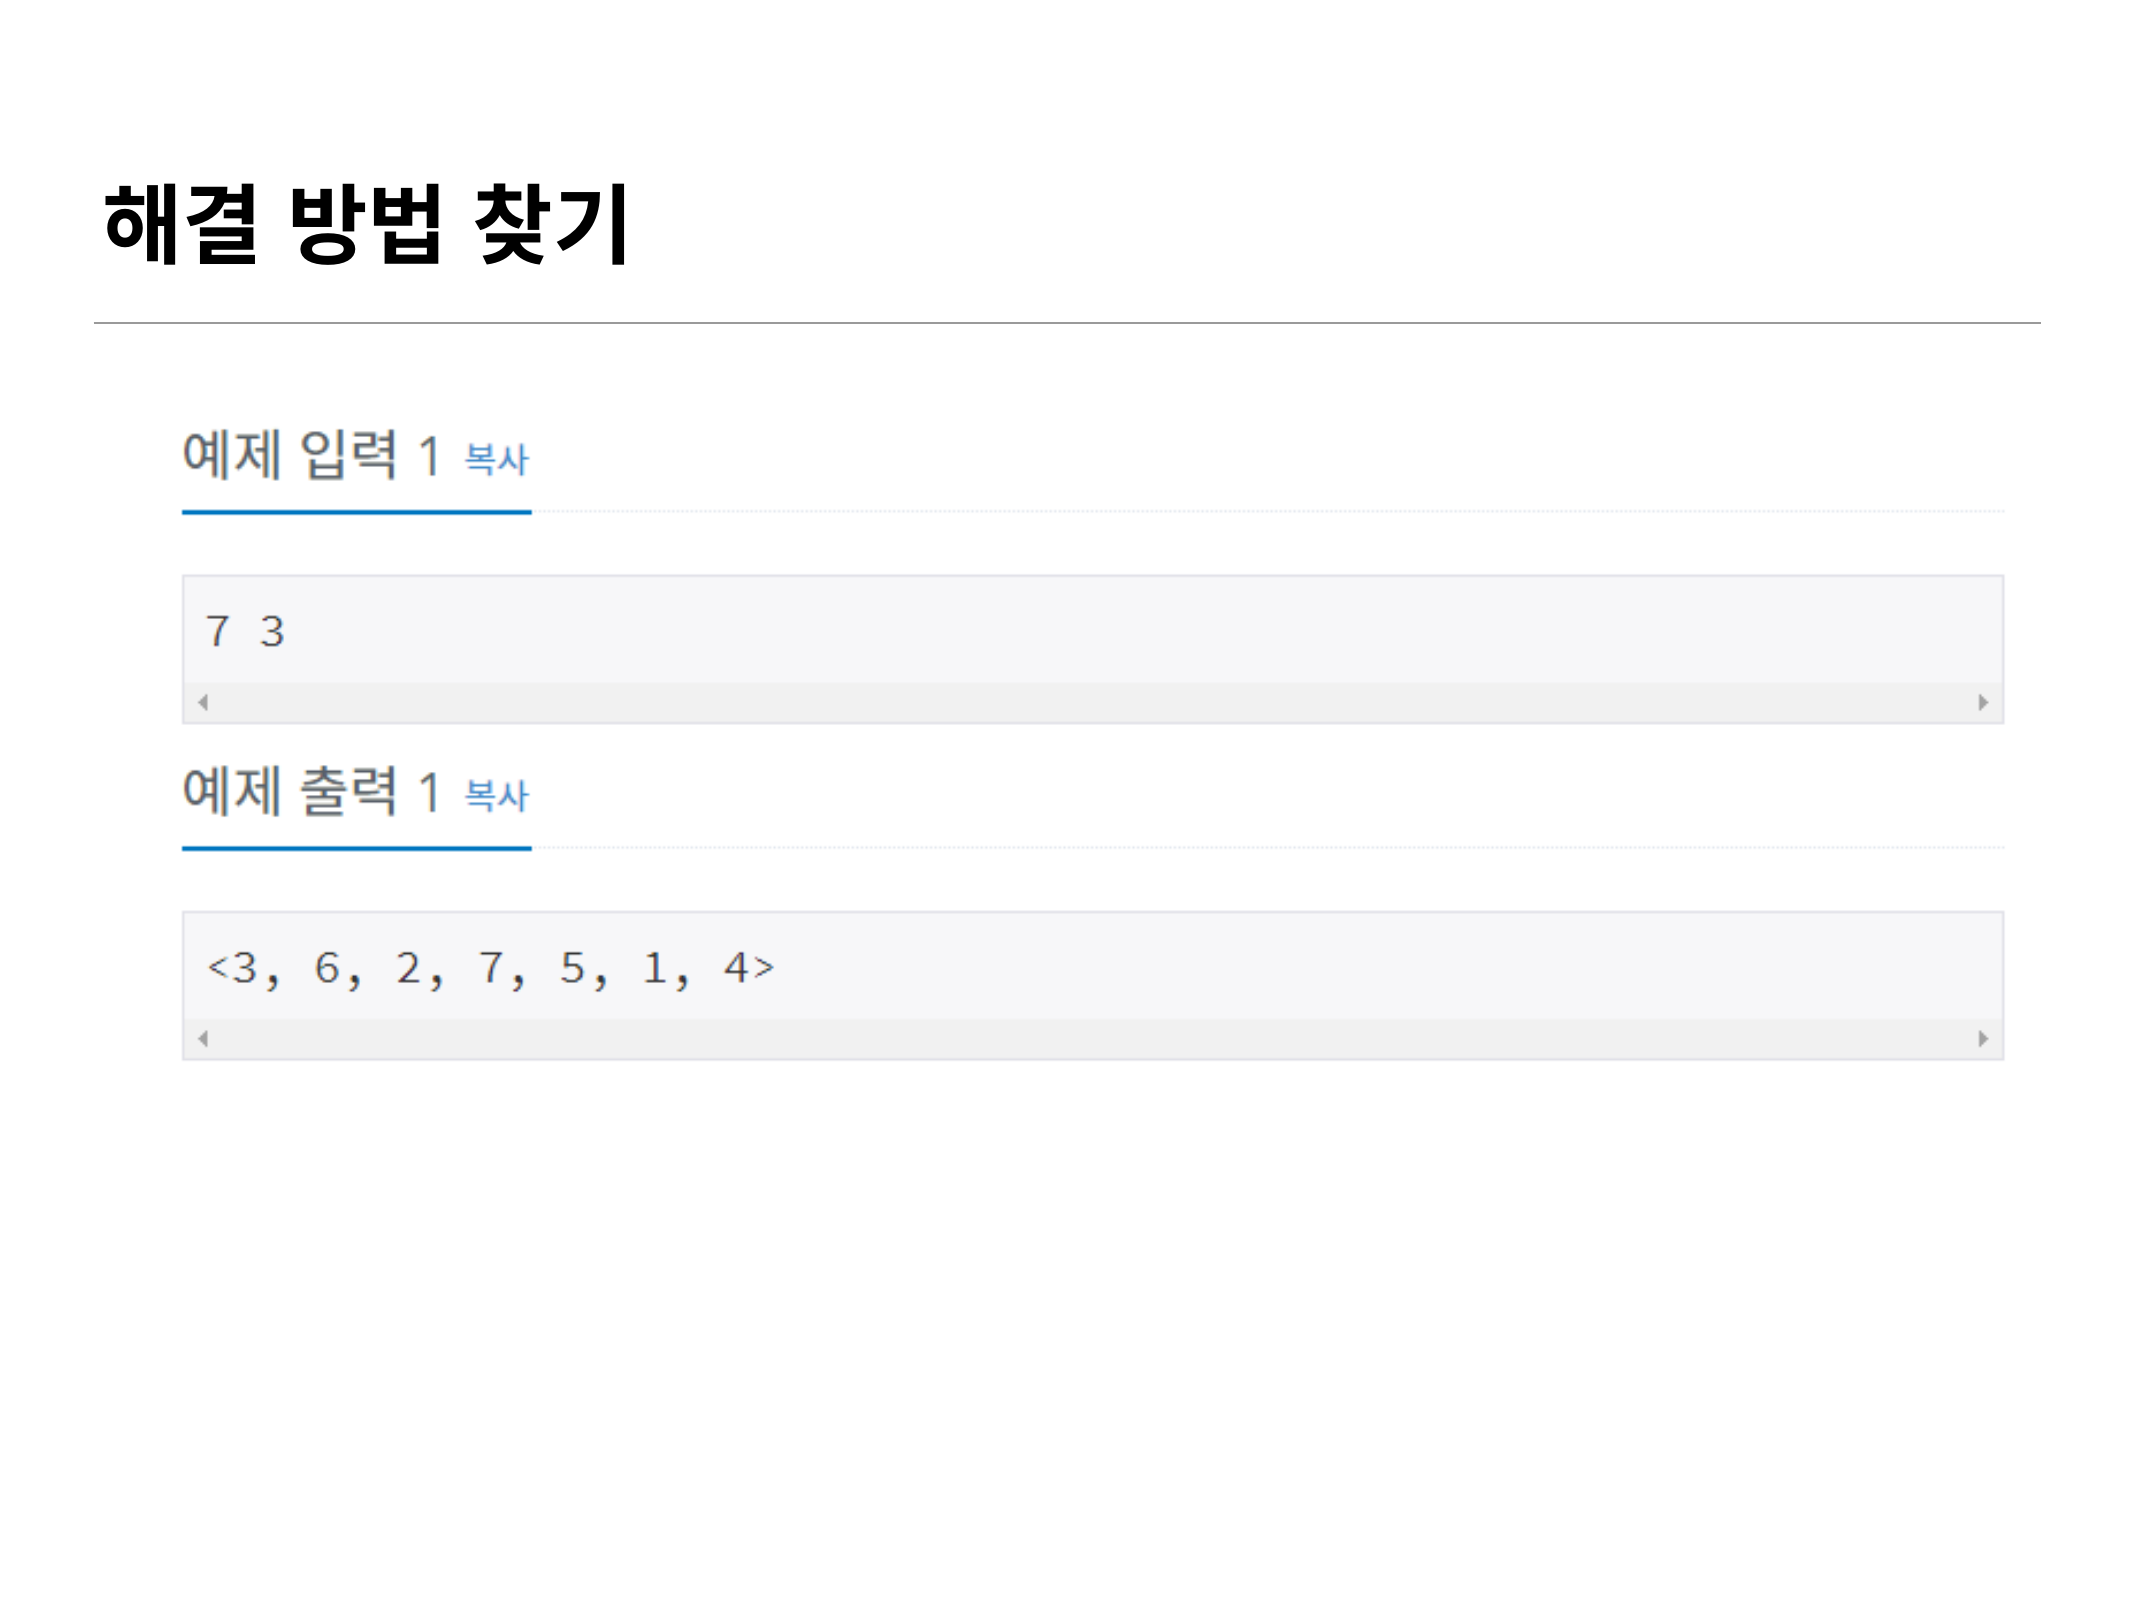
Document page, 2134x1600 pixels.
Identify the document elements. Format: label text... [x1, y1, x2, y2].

title 해결 방법 찾기 [93, 53, 2041, 284]
picture [93, 361, 2058, 1105]
